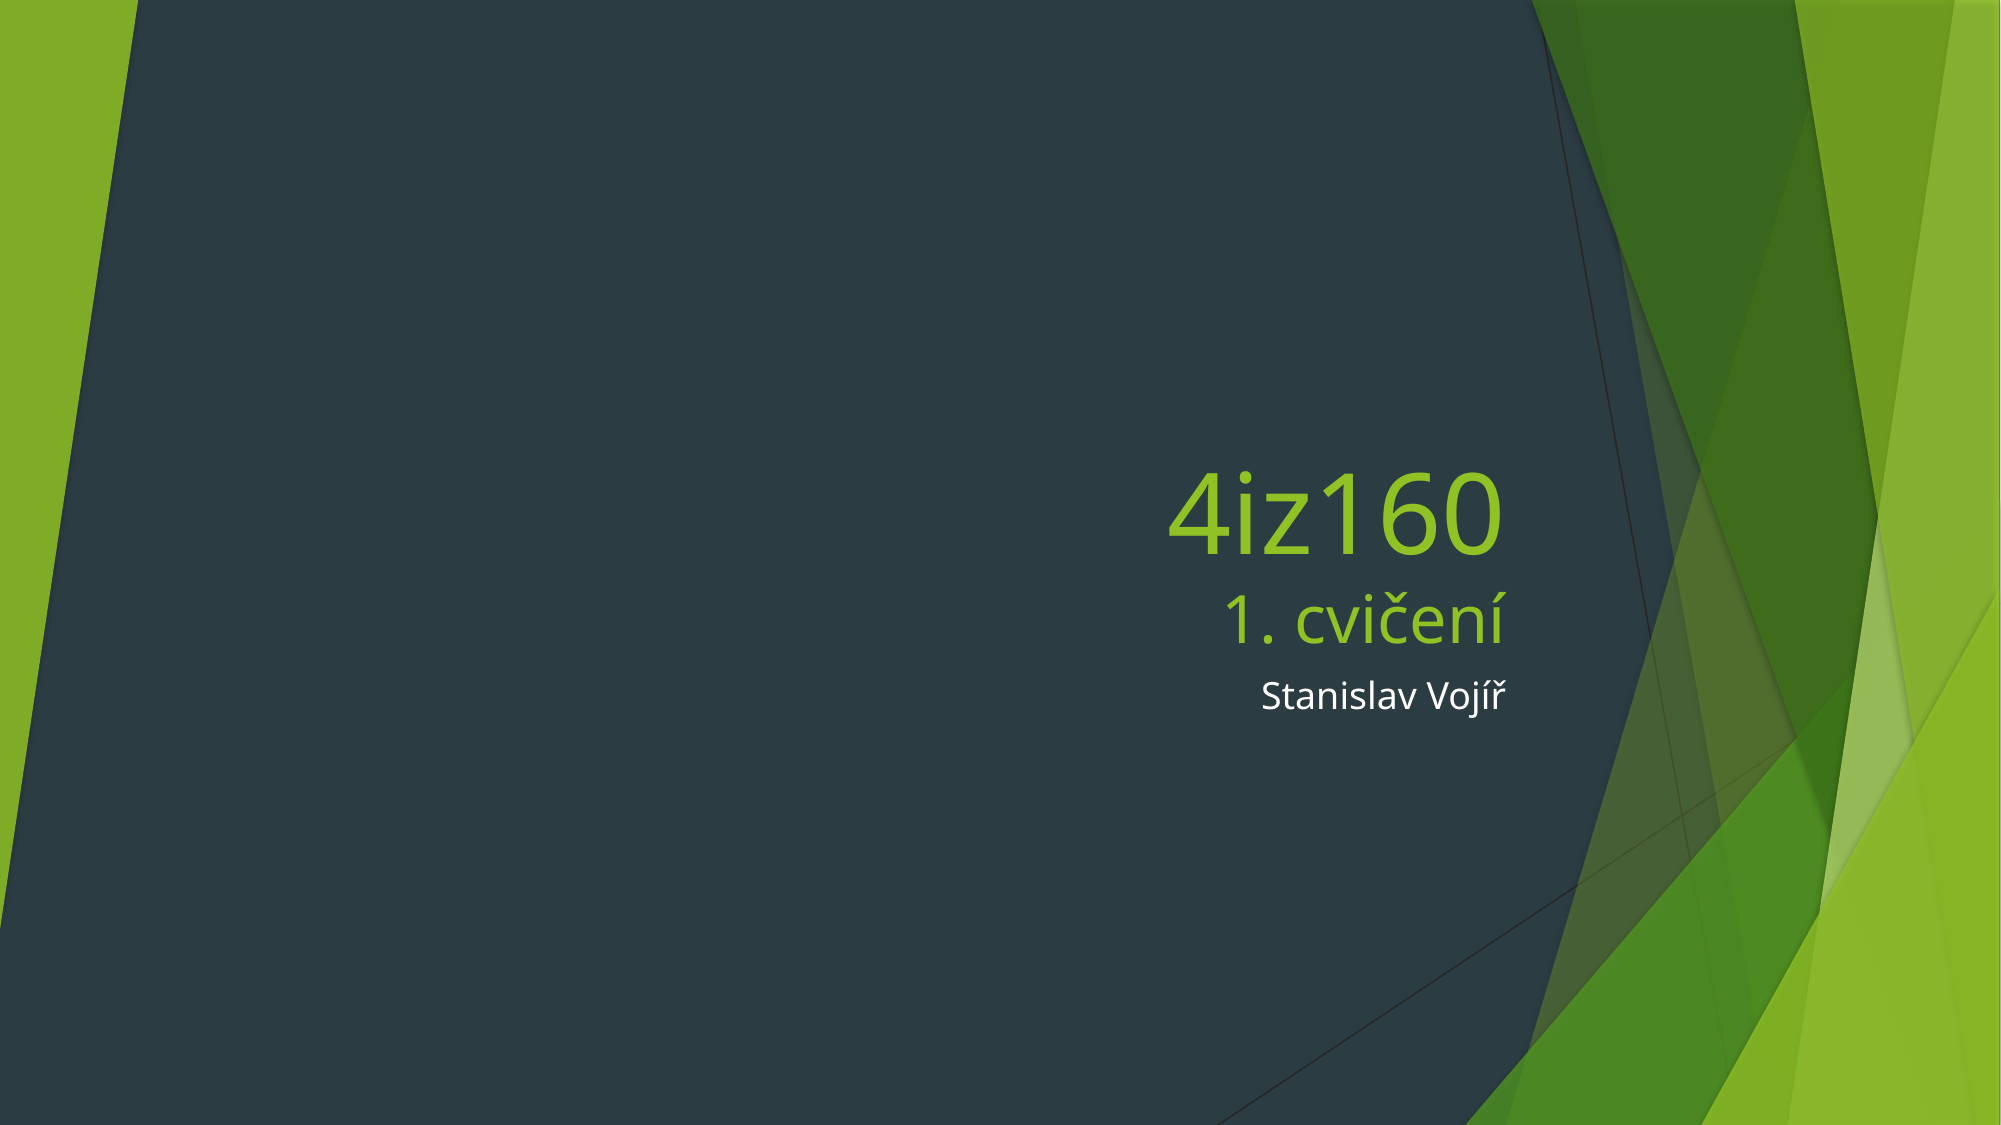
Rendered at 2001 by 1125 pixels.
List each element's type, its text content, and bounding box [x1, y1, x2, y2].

title 4iz160 1. cvičení [247, 394, 1522, 664]
subtitle Stanislav Vojíř [247, 664, 1522, 845]
